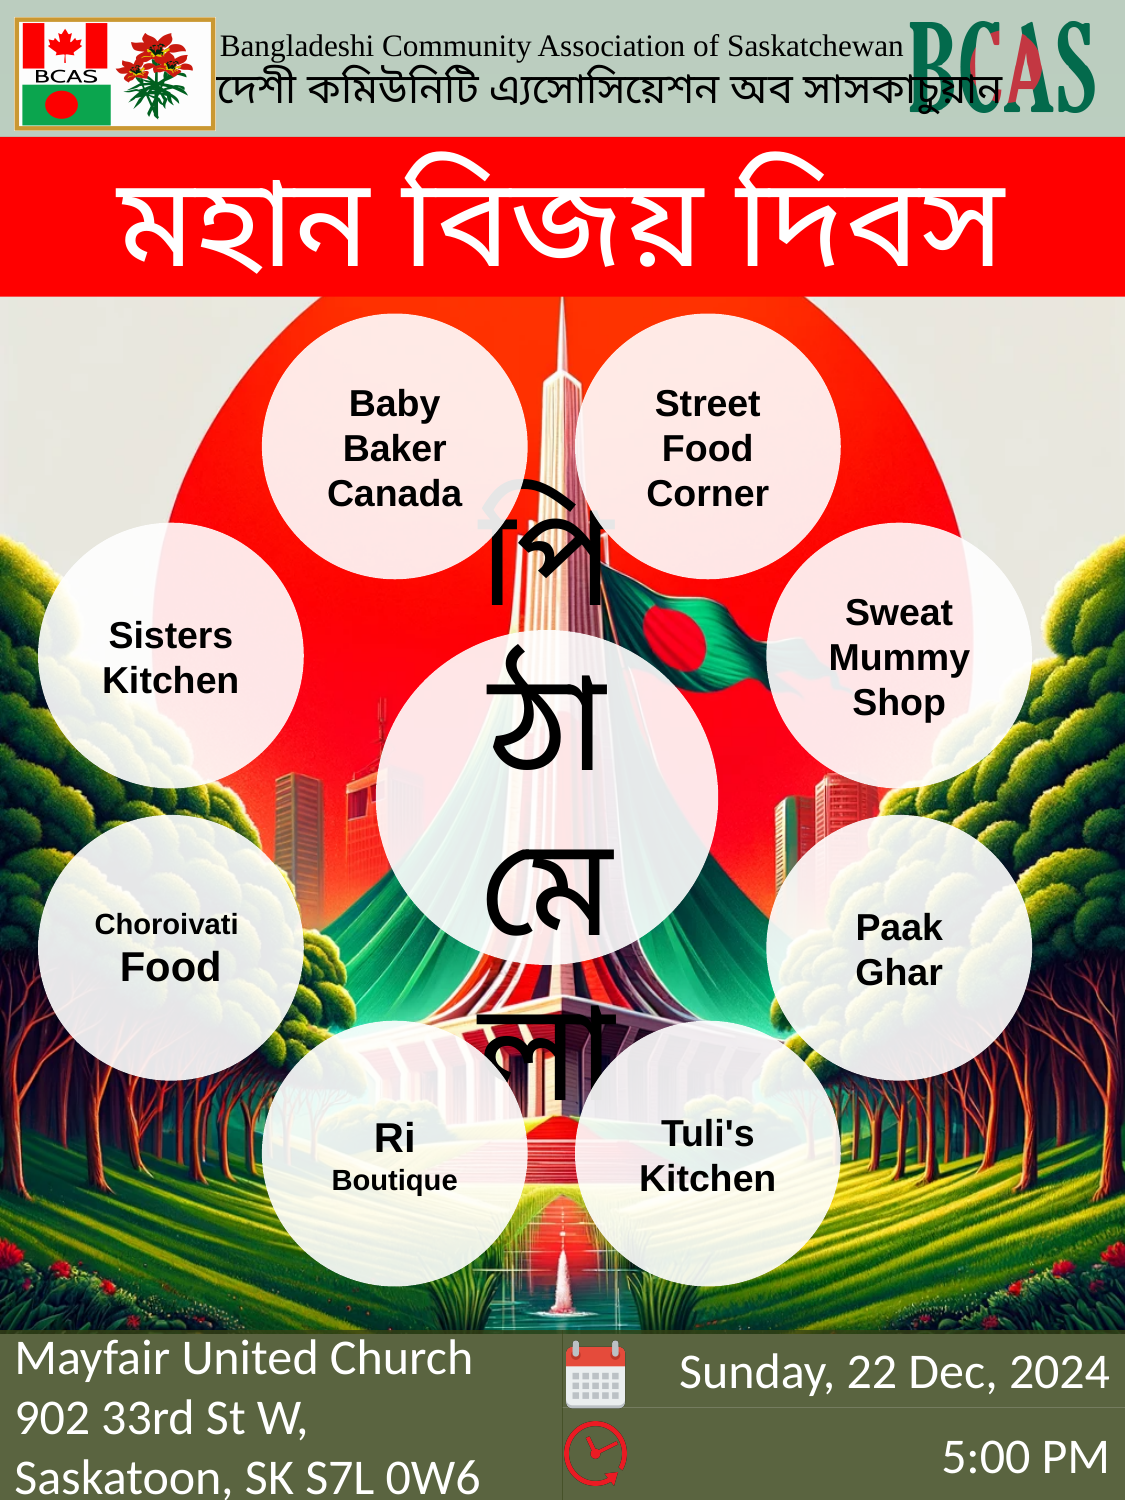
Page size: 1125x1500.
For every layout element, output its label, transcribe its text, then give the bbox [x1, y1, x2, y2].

text_box Mayfair United Church 902 33rd St W, Saskatoon, SK S7L 0W6 [0, 1334, 564, 1500]
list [0, 140, 1125, 1334]
picture [14, 17, 216, 132]
picture [556, 1336, 635, 1415]
picture [564, 1421, 627, 1486]
picture [900, 17, 1111, 115]
text_box 5:00 PM [564, 1406, 1125, 1500]
text_box Sunday, 22 Dec, 2024 [564, 1334, 1125, 1406]
text_box Bangladeshi Community Association of Saskatchewan বাংলাদেশী কমিউনিটি এ্যসোসিয়েশন অব সাসকাচুয়ান [0, 0, 1125, 138]
